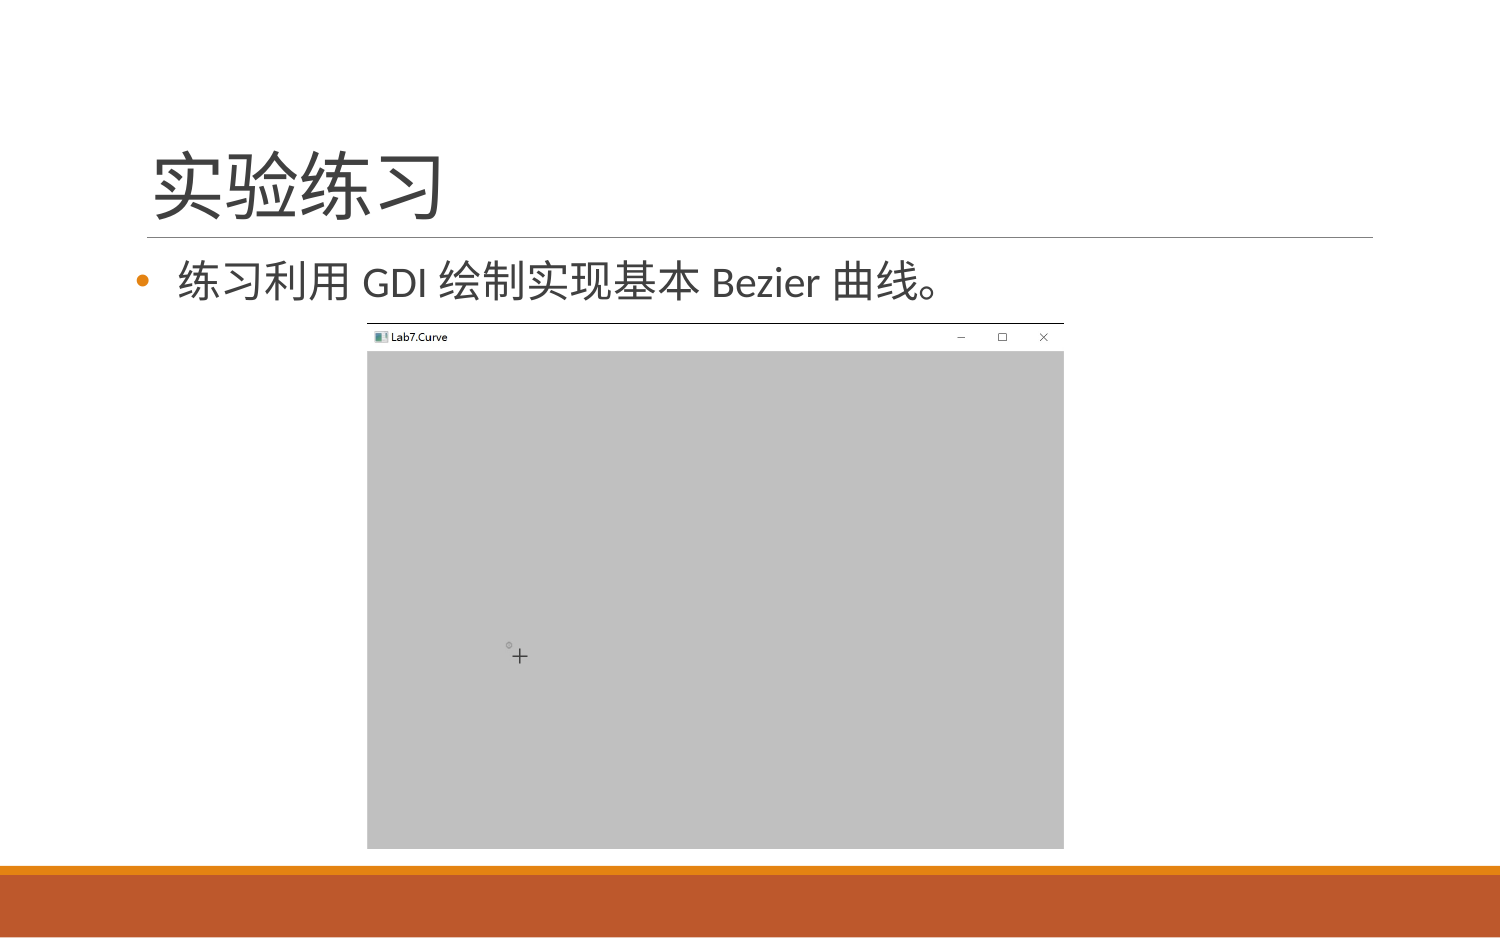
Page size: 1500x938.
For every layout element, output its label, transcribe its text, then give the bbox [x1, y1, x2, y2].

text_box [366, 322, 1065, 850]
list 练习利用GDI绘制实现基本Bezier曲线。 [135, 252, 1373, 803]
title 实验练习 [135, 39, 1373, 238]
